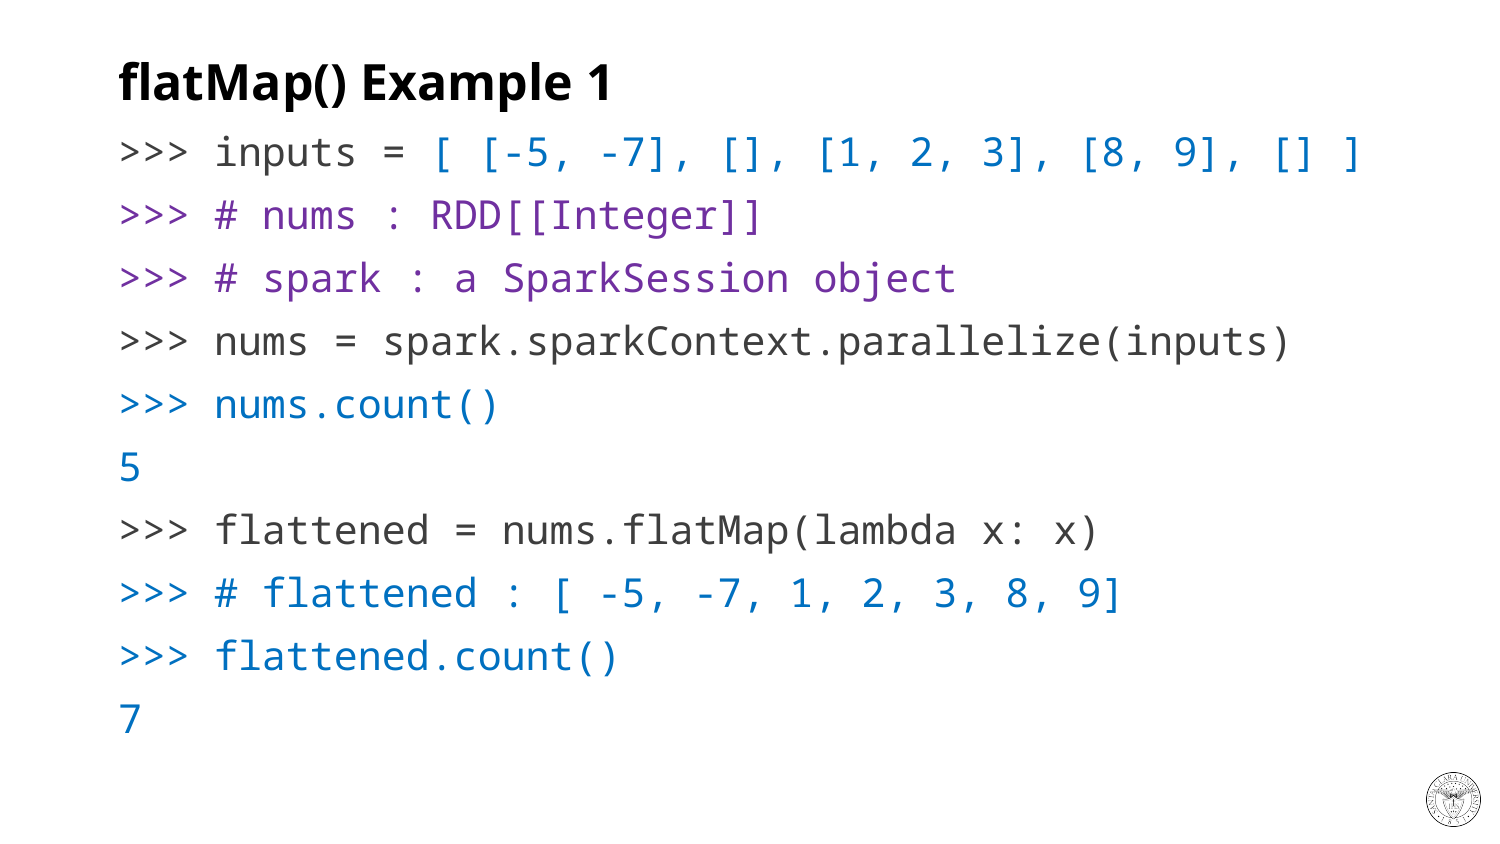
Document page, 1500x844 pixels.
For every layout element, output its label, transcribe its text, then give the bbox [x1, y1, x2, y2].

title flatMap() Example 1 [103, 44, 1397, 118]
picture [1426, 772, 1481, 827]
list >>> inputs = [ [-5, -7], [], [1, 2, 3], [8, 9], [] ] >>> # nums : RDD[[Integer]] >>> # spark : a SparkSession object >>> nums = spark.sparkContext.parallelize(inputs) >>> nums.count() 5 >>> flattened = nums.flatMap(lambda x: x) >>> # flattened : [ -5, -7, 1, 2, 3, 8, 9] >>> flattened.count() 7 [103, 118, 1397, 760]
